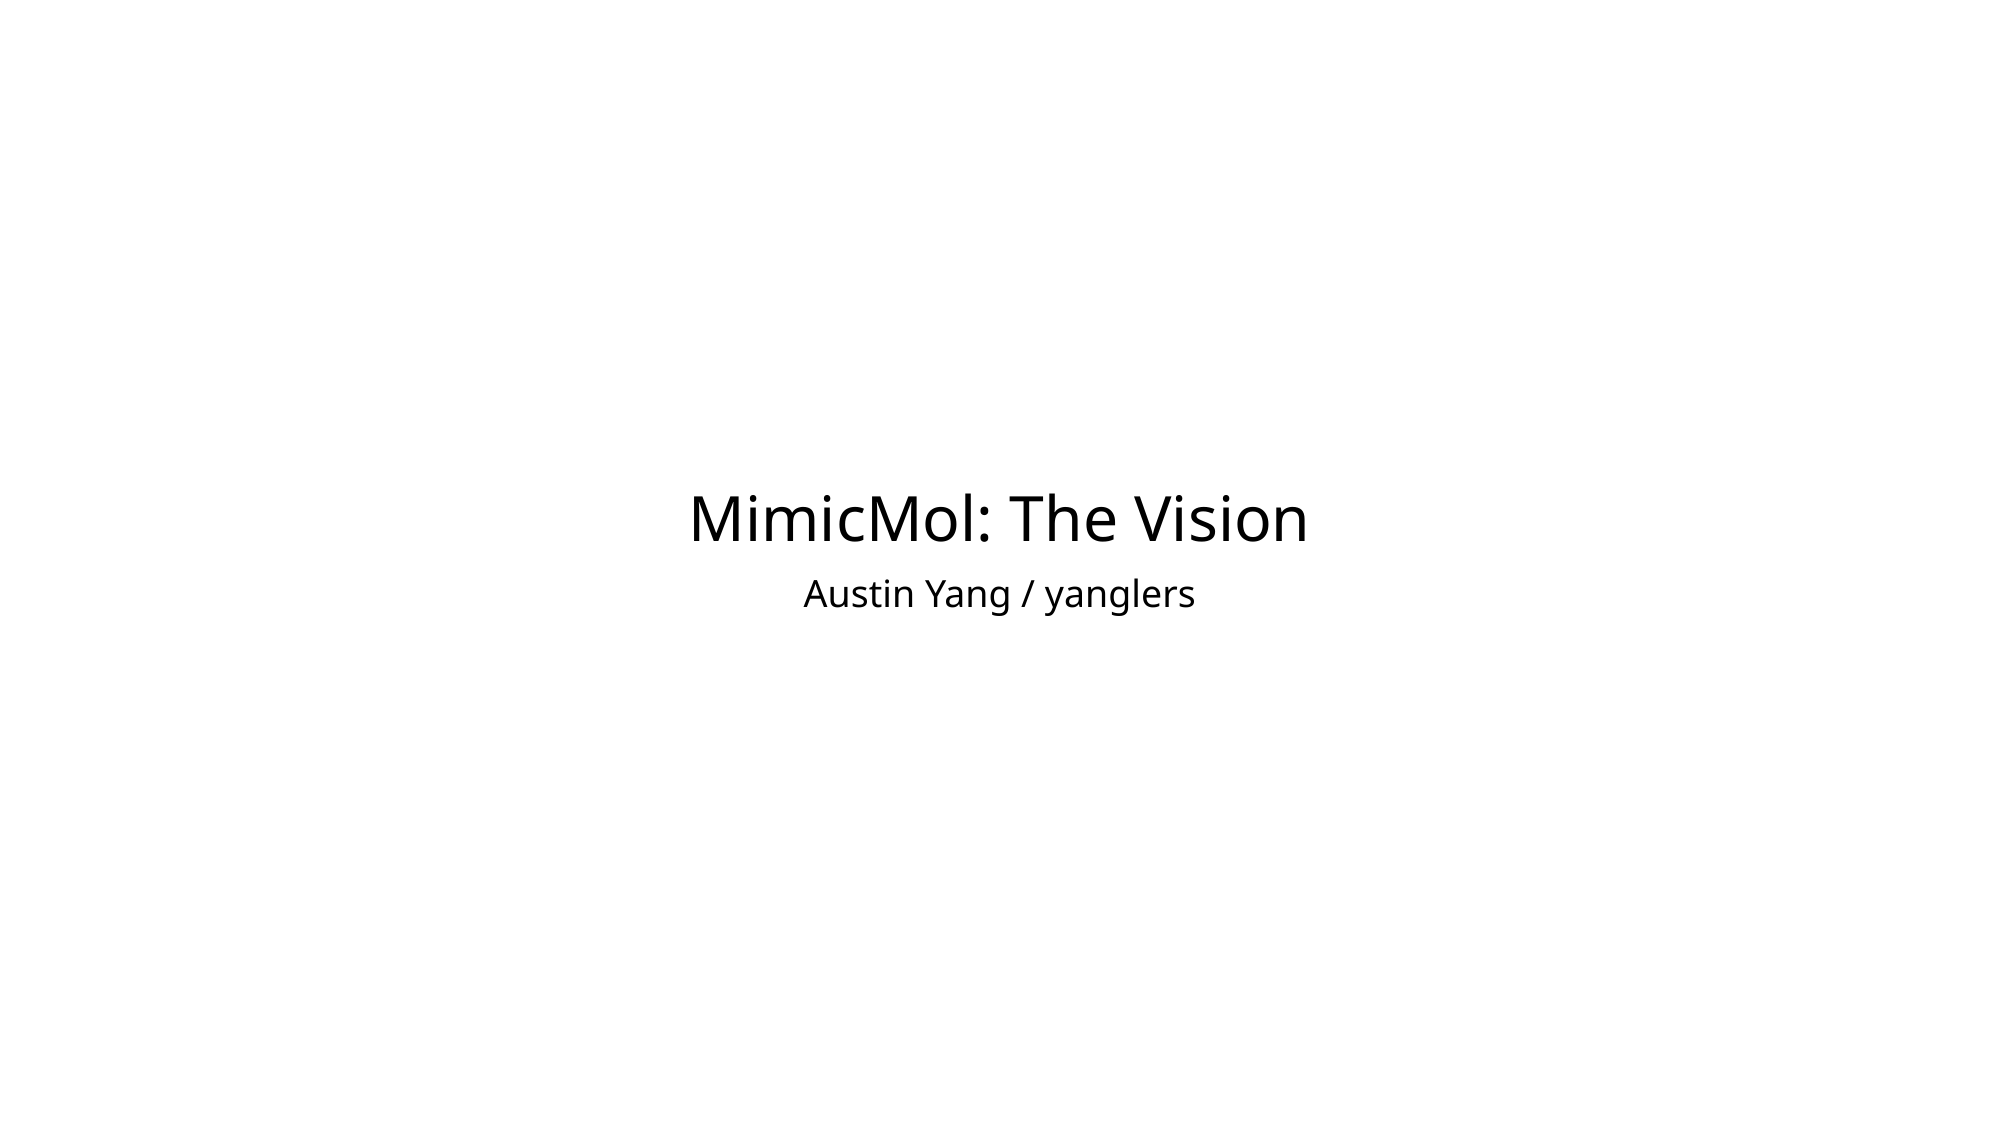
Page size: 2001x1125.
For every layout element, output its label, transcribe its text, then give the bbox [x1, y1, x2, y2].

text_box MimicMol: The Vision [623, 471, 1377, 562]
text_box Austin Yang / yanglers [623, 562, 1377, 623]
